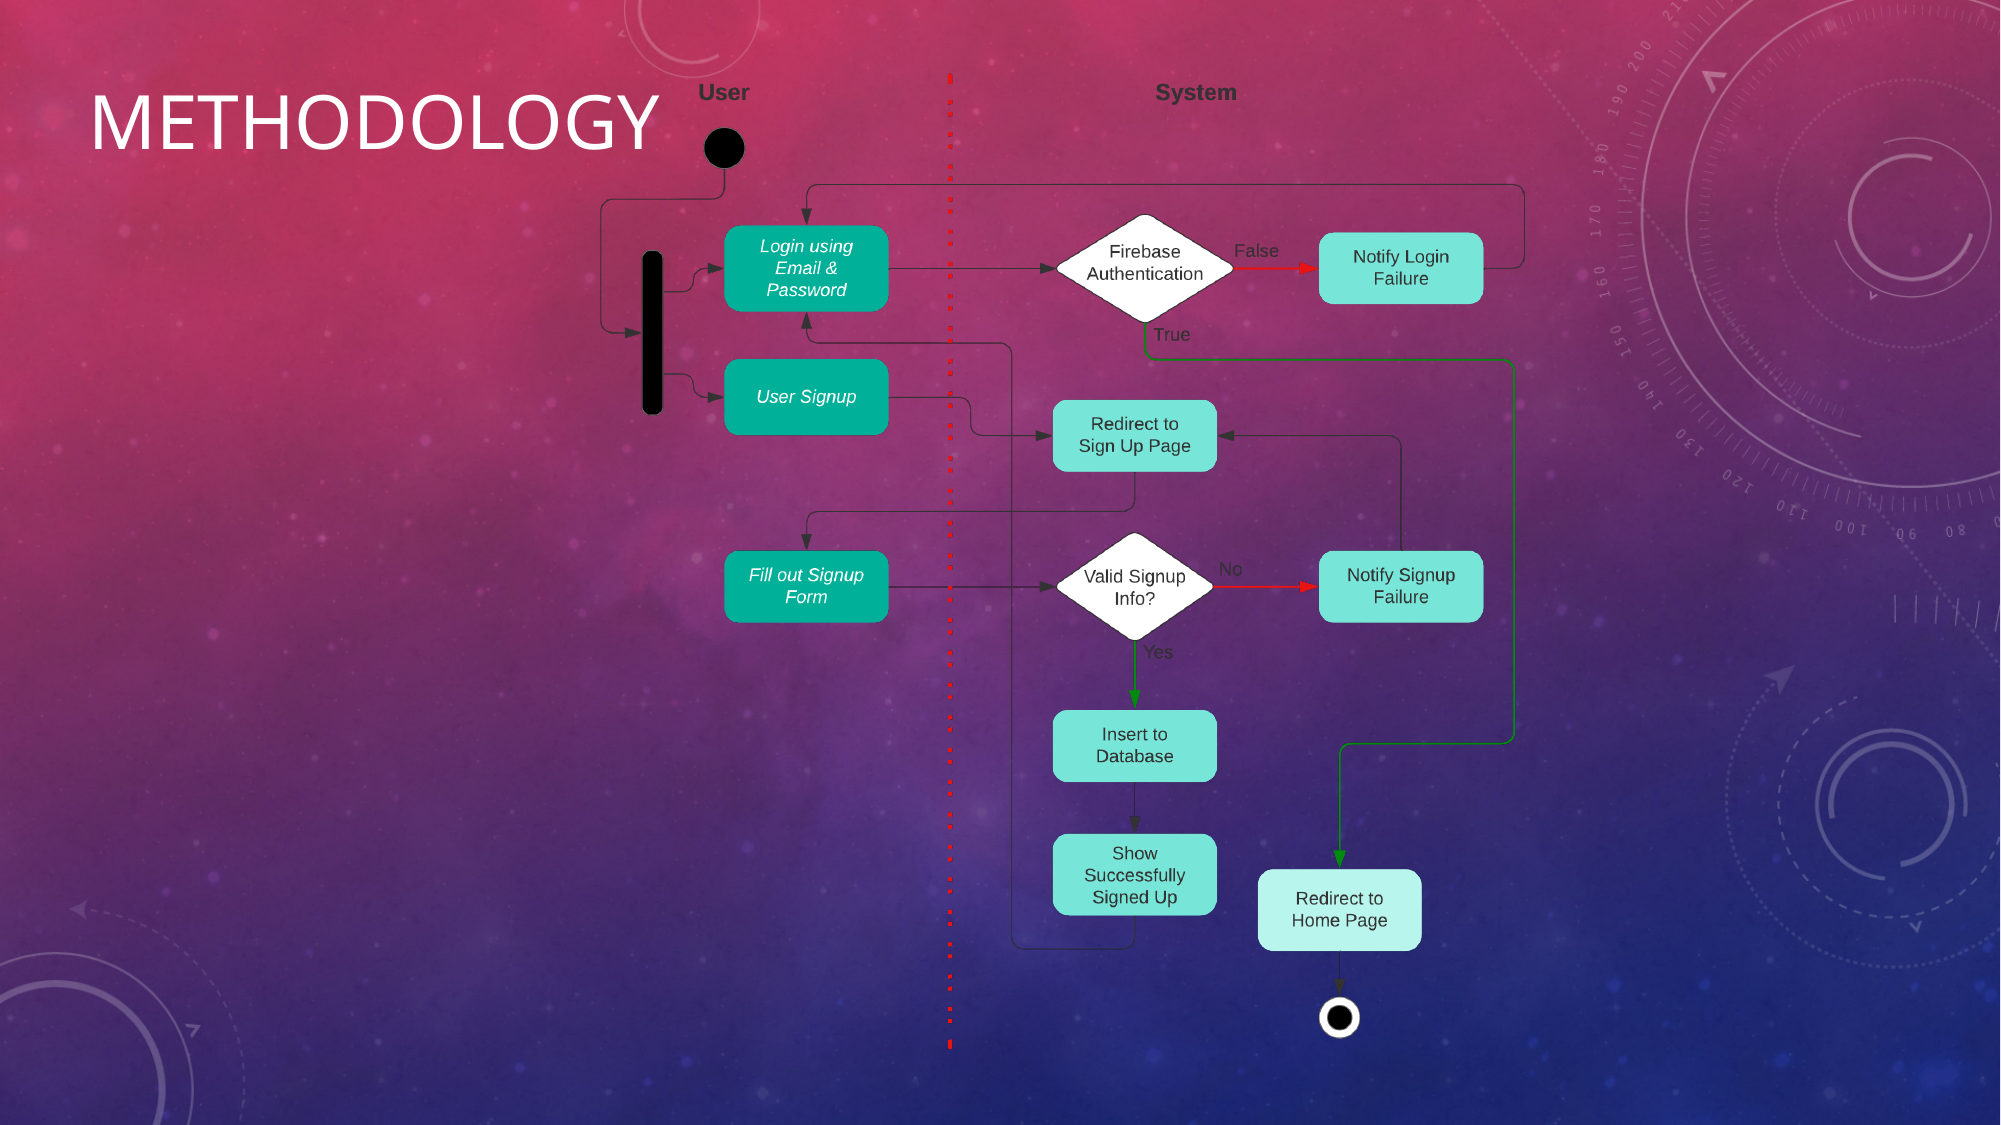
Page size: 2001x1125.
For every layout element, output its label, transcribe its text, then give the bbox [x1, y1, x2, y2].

title Methodology [73, 0, 1735, 239]
picture [0, 0, 2001, 1125]
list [597, 69, 1530, 1056]
